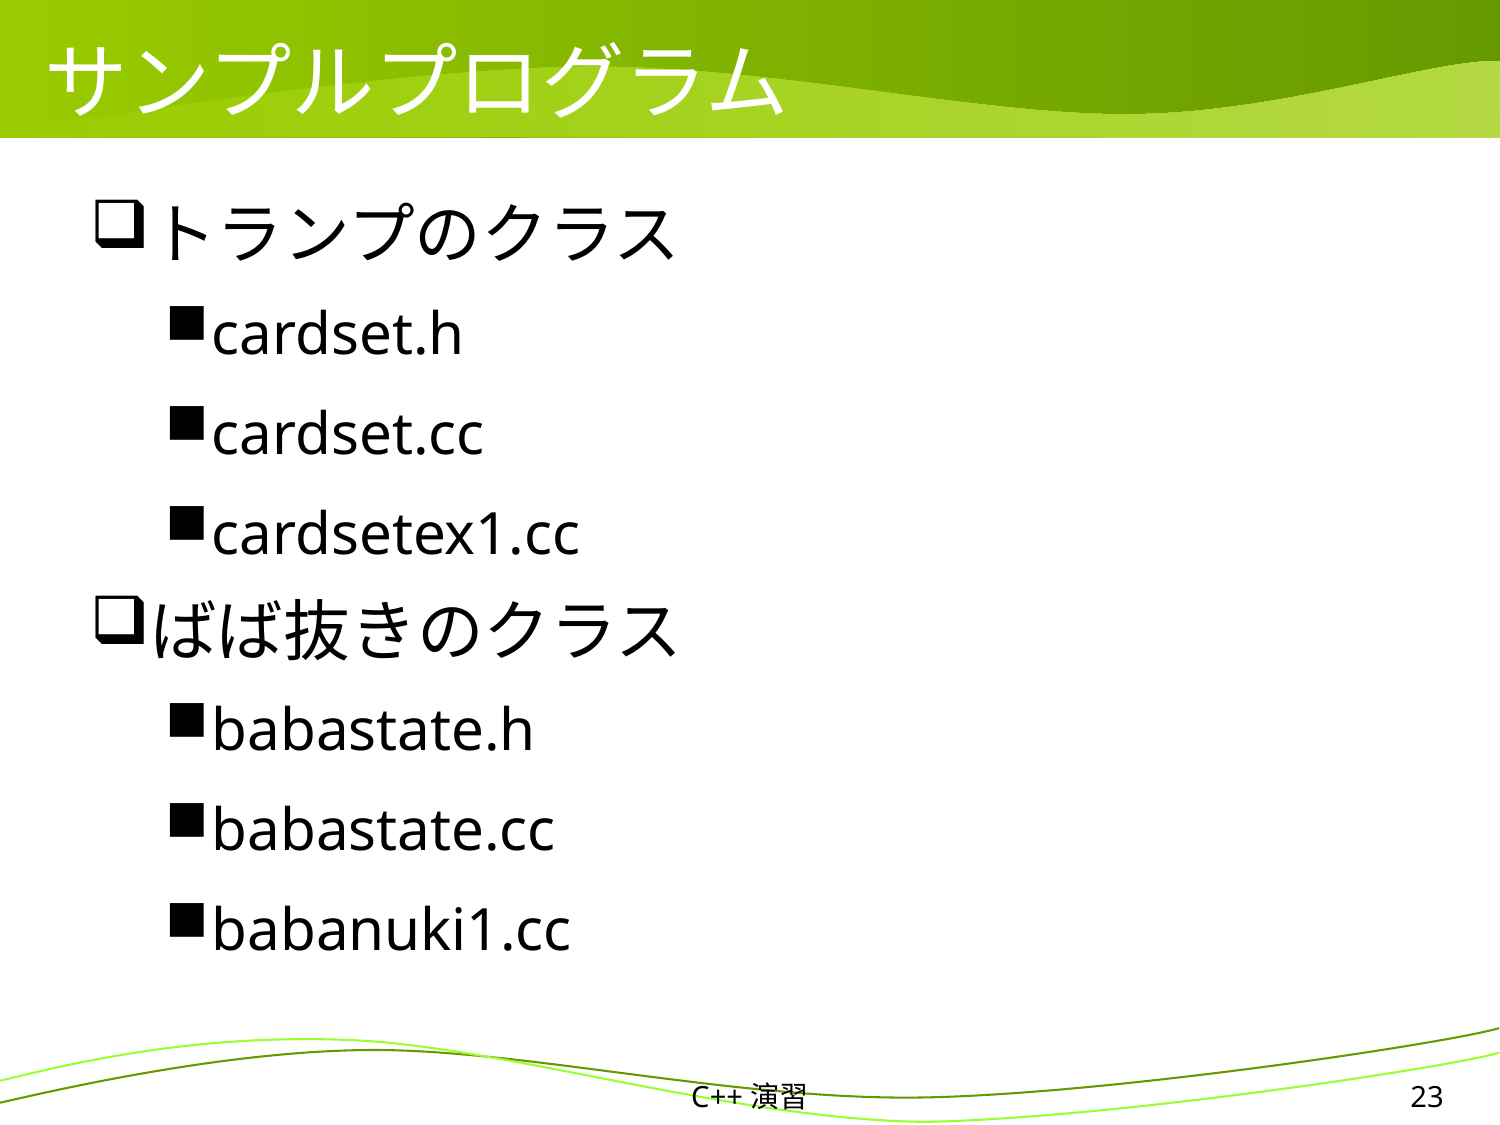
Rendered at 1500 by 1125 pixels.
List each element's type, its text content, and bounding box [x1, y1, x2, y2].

list トランプのクラス cardset.h cardset.cc cardsetex1.cc ばば抜きのクラス babastate.h babastate.cc babanuki1.cc [75, 184, 1425, 1035]
footer C++演習 [512, 1070, 988, 1103]
title サンプルプログラム [29, 33, 1471, 126]
slide_number 23 [1108, 1070, 1459, 1103]
